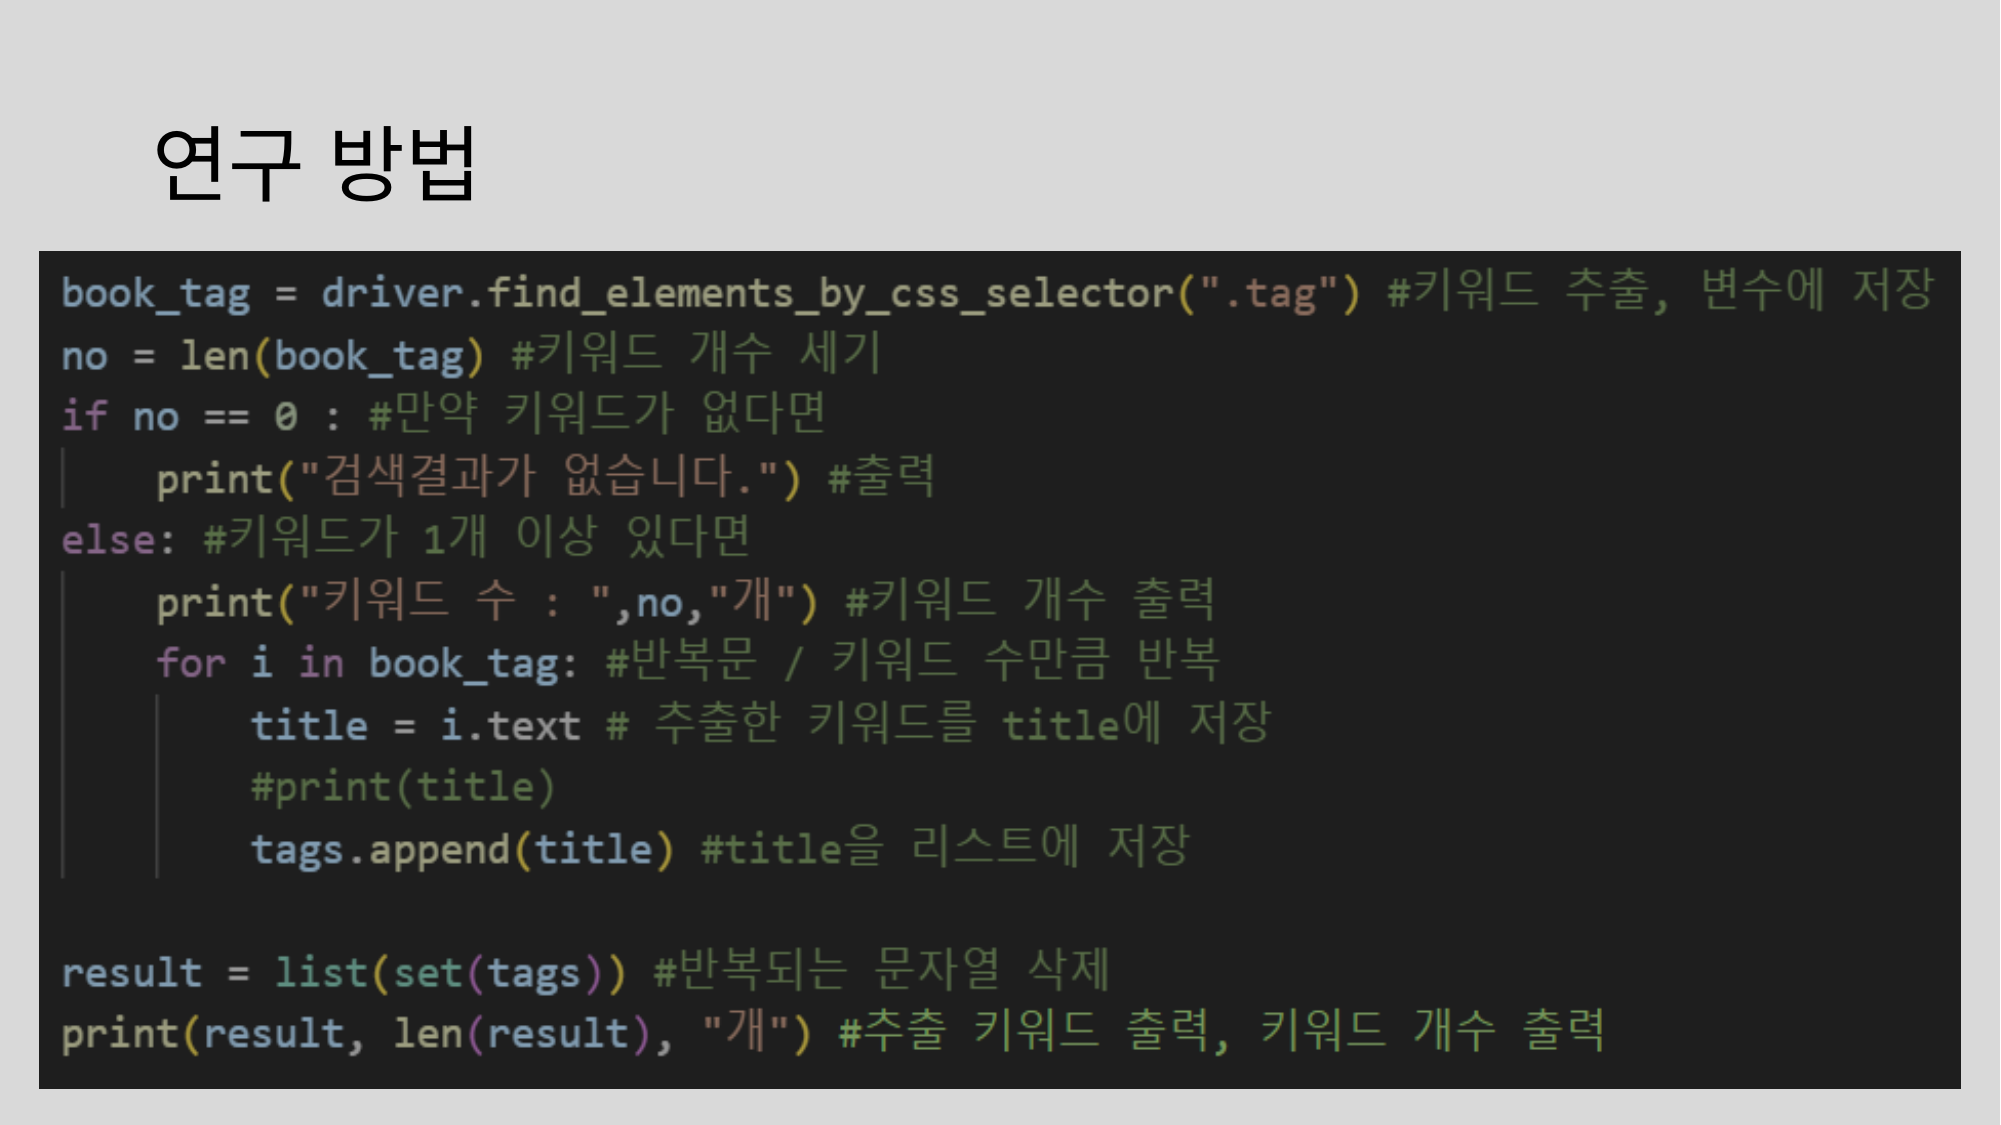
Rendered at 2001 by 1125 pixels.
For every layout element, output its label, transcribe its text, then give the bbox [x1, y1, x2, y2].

title 연구 방법 [137, 59, 1863, 251]
picture [38, 251, 1961, 1089]
